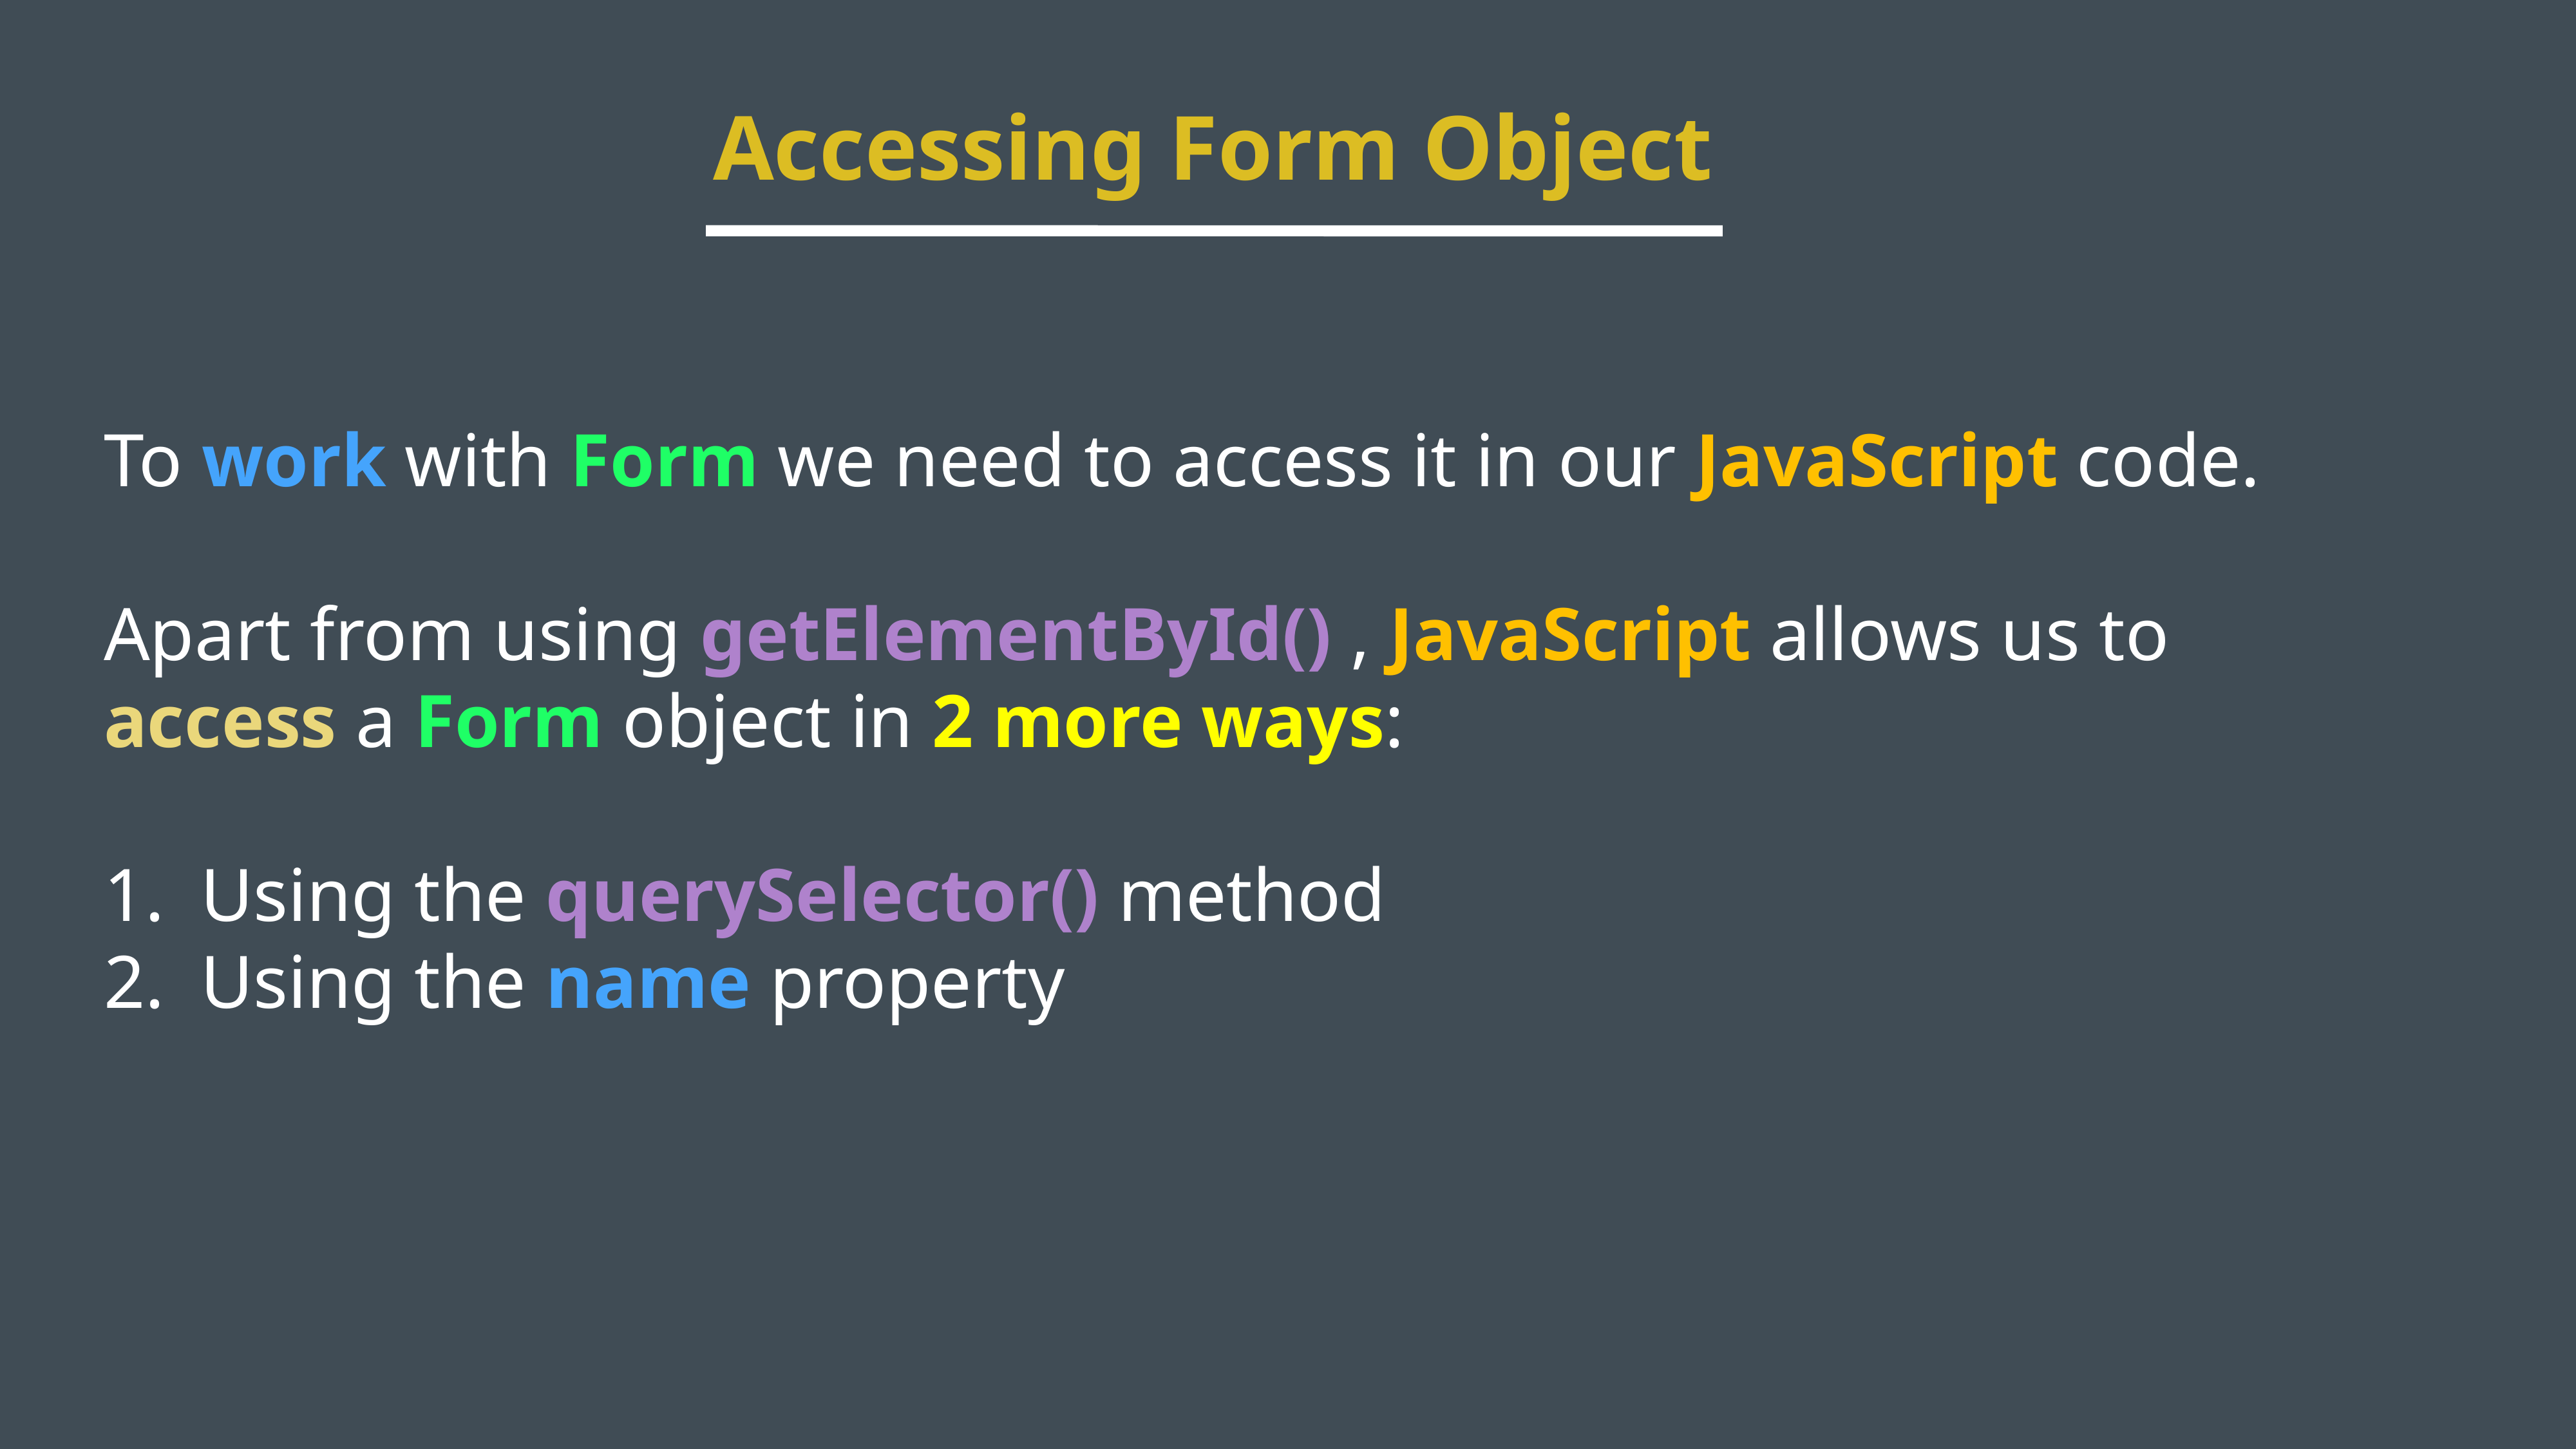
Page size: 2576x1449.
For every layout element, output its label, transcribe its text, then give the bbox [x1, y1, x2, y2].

text_box To work with Form we need to access it in our JavaScript code. Apart from using getElementById() , JavaScript allows us to access a Form object in 2 more ways: Using the querySelector() method Using the name property [94, 409, 2394, 1115]
text_box Accessing Form Object [703, 87, 1723, 203]
